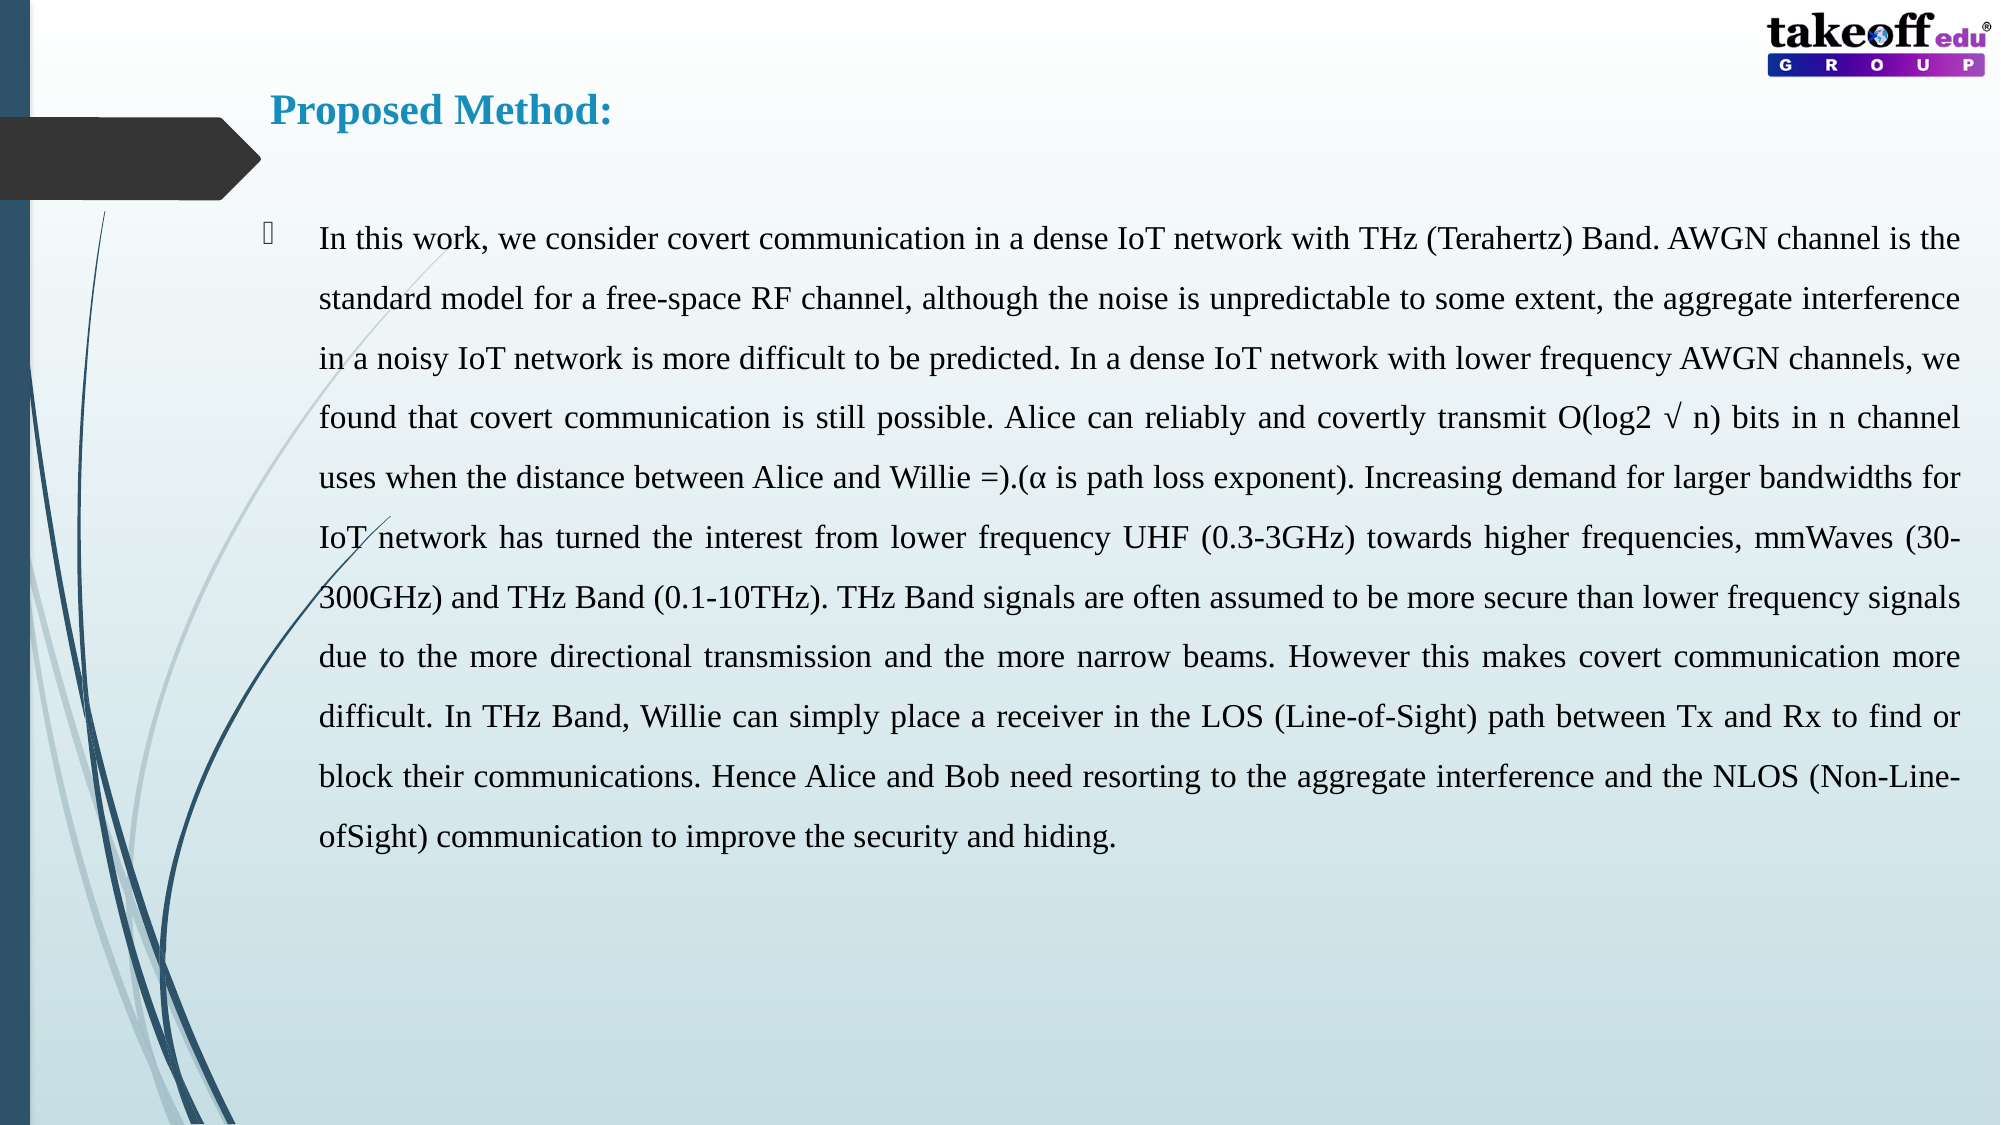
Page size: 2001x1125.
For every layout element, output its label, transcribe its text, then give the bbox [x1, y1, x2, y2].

picture [1763, 8, 1994, 86]
title Proposed Method: [255, 73, 708, 194]
